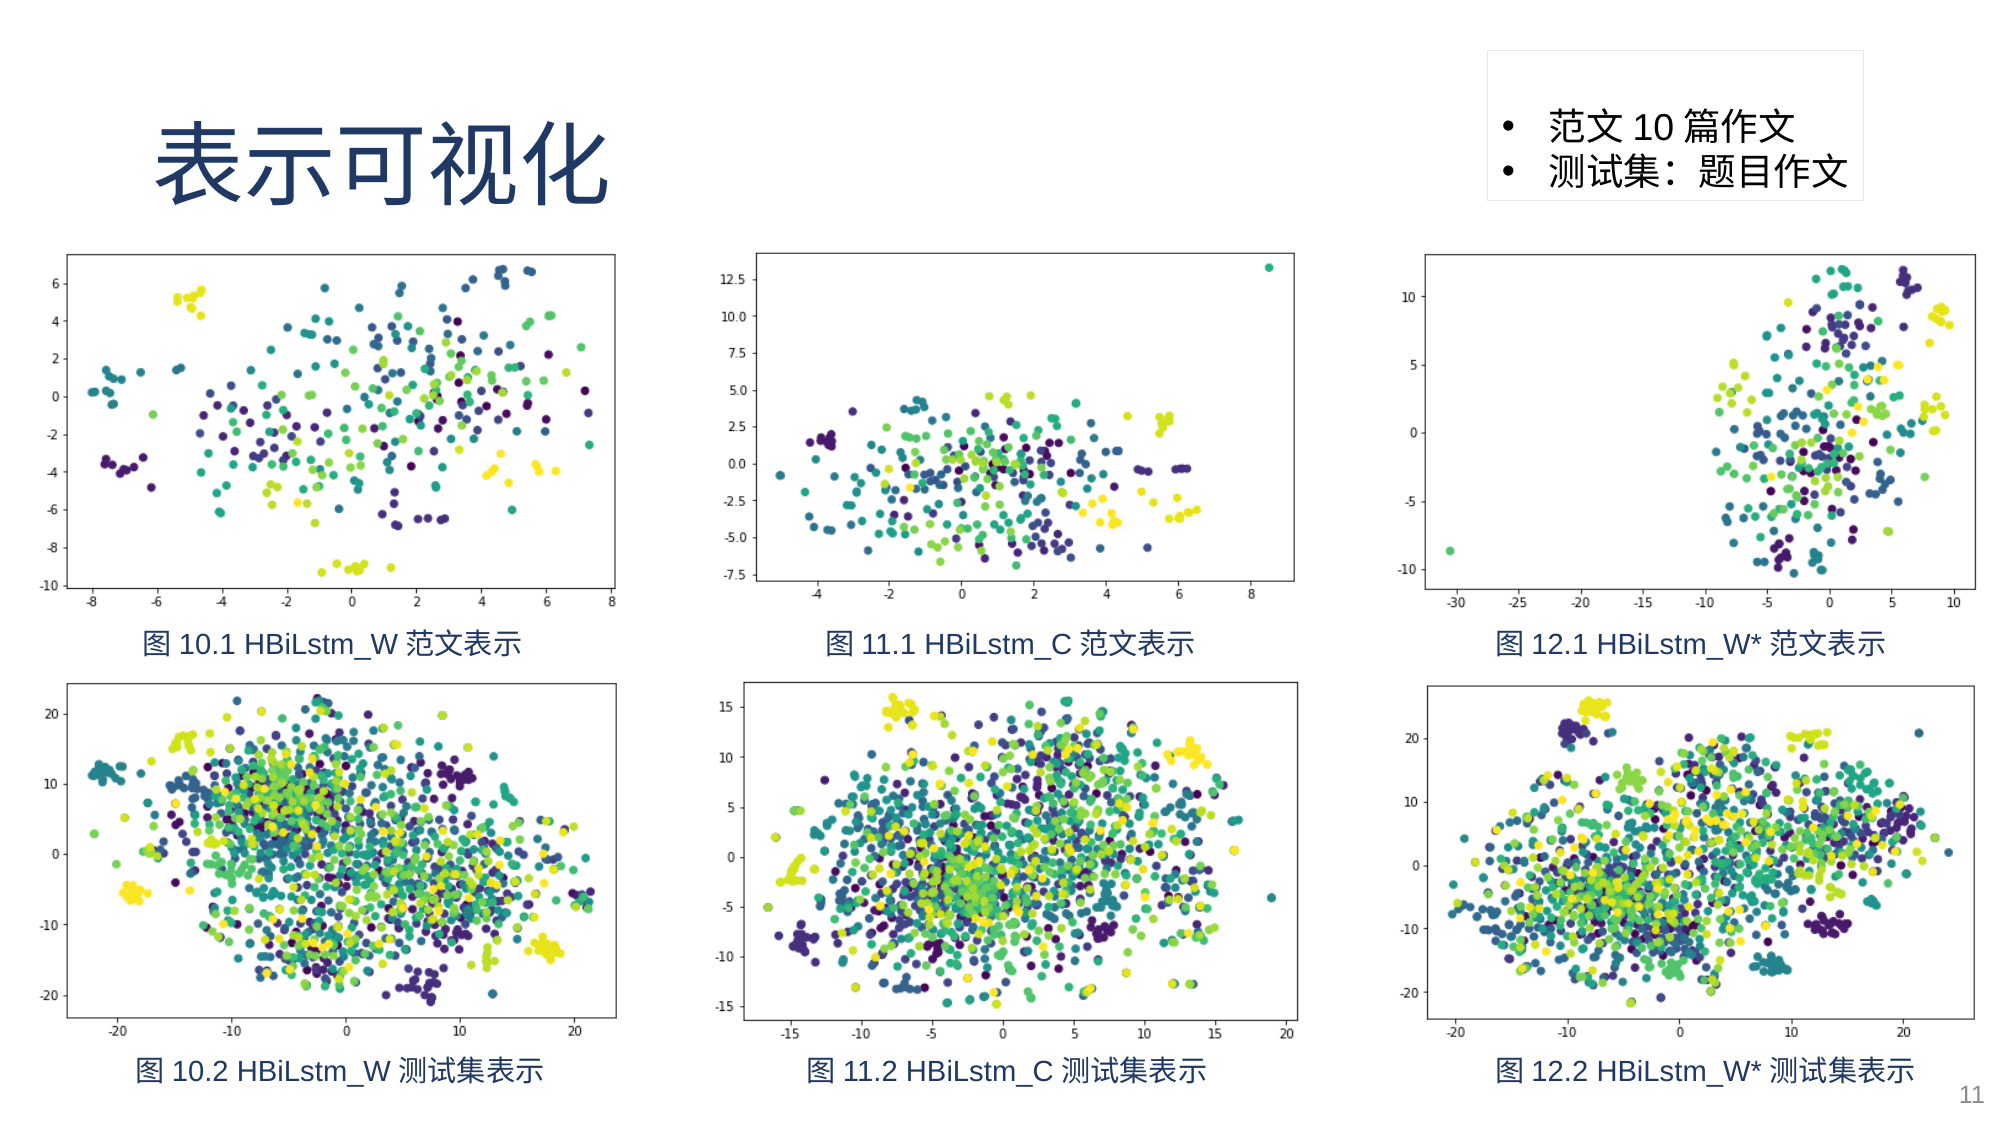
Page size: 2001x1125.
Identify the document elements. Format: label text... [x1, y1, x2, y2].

slide_number 11 [1550, 1064, 2000, 1124]
picture [36, 248, 628, 615]
picture [715, 677, 1307, 1046]
text_box 图12.2 HBiLstm_W*测试集表示 [1480, 1048, 1931, 1095]
text_box 图10.2 HBiLstm_W测试集表示 [120, 1044, 560, 1095]
picture [36, 677, 628, 1042]
text_box 图11.2 HBiLstm_C测试集表示 [792, 1046, 1222, 1095]
picture [1394, 248, 1986, 611]
picture [1394, 677, 1986, 1048]
text_box 图11.1 HBiLstm_C范文表示 [810, 617, 1211, 668]
text_box 图12.1 HBiLstm_W*范文表示 [1480, 617, 1902, 668]
text_box 图10.1 HBiLstm_W范文表示 [128, 617, 538, 668]
picture [715, 248, 1307, 606]
